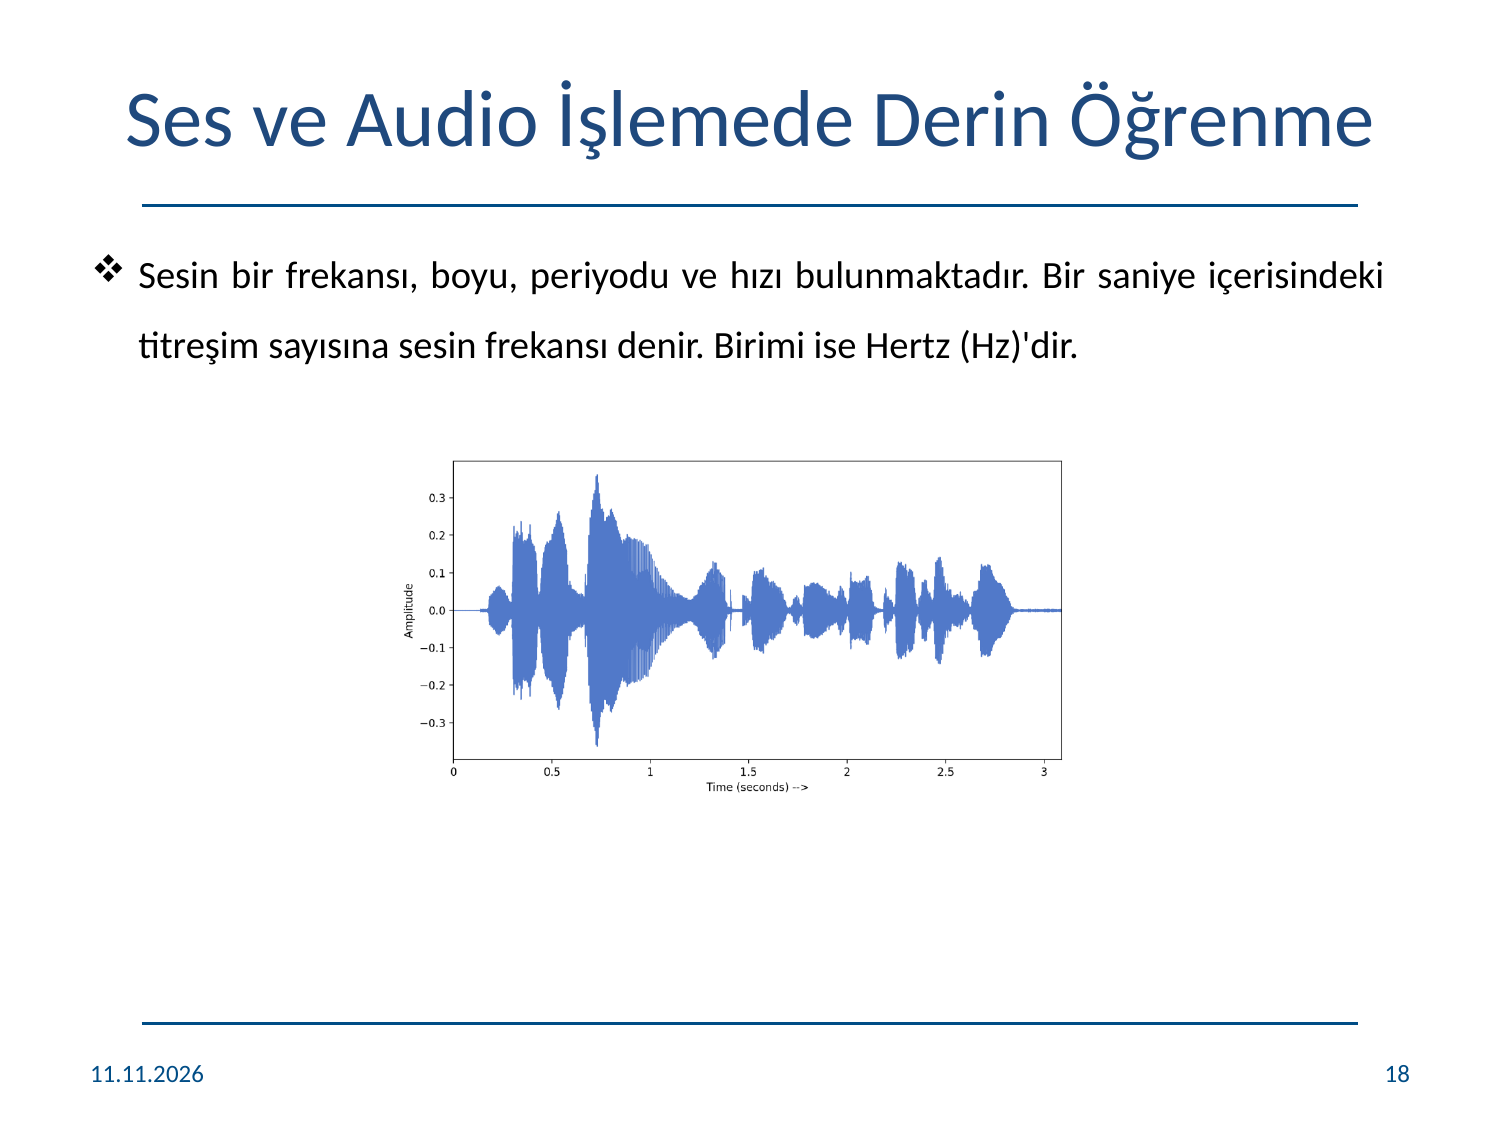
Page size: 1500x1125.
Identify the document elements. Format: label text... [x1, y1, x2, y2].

picture [396, 452, 1077, 798]
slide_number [75, 1042, 425, 1103]
text_box Sesin bir frekansı, boyu, periyodu ve hızı bulunmaktadır. Bir saniye içerisindeki titreşim sayısına sesin frekansı denir. Birimi ise Hertz (Hz)'dir. [76, 219, 1400, 374]
title Ses ve Audio İşlemede Derin Öğrenme [76, 20, 1427, 209]
slide_number 18 [1074, 1042, 1425, 1103]
